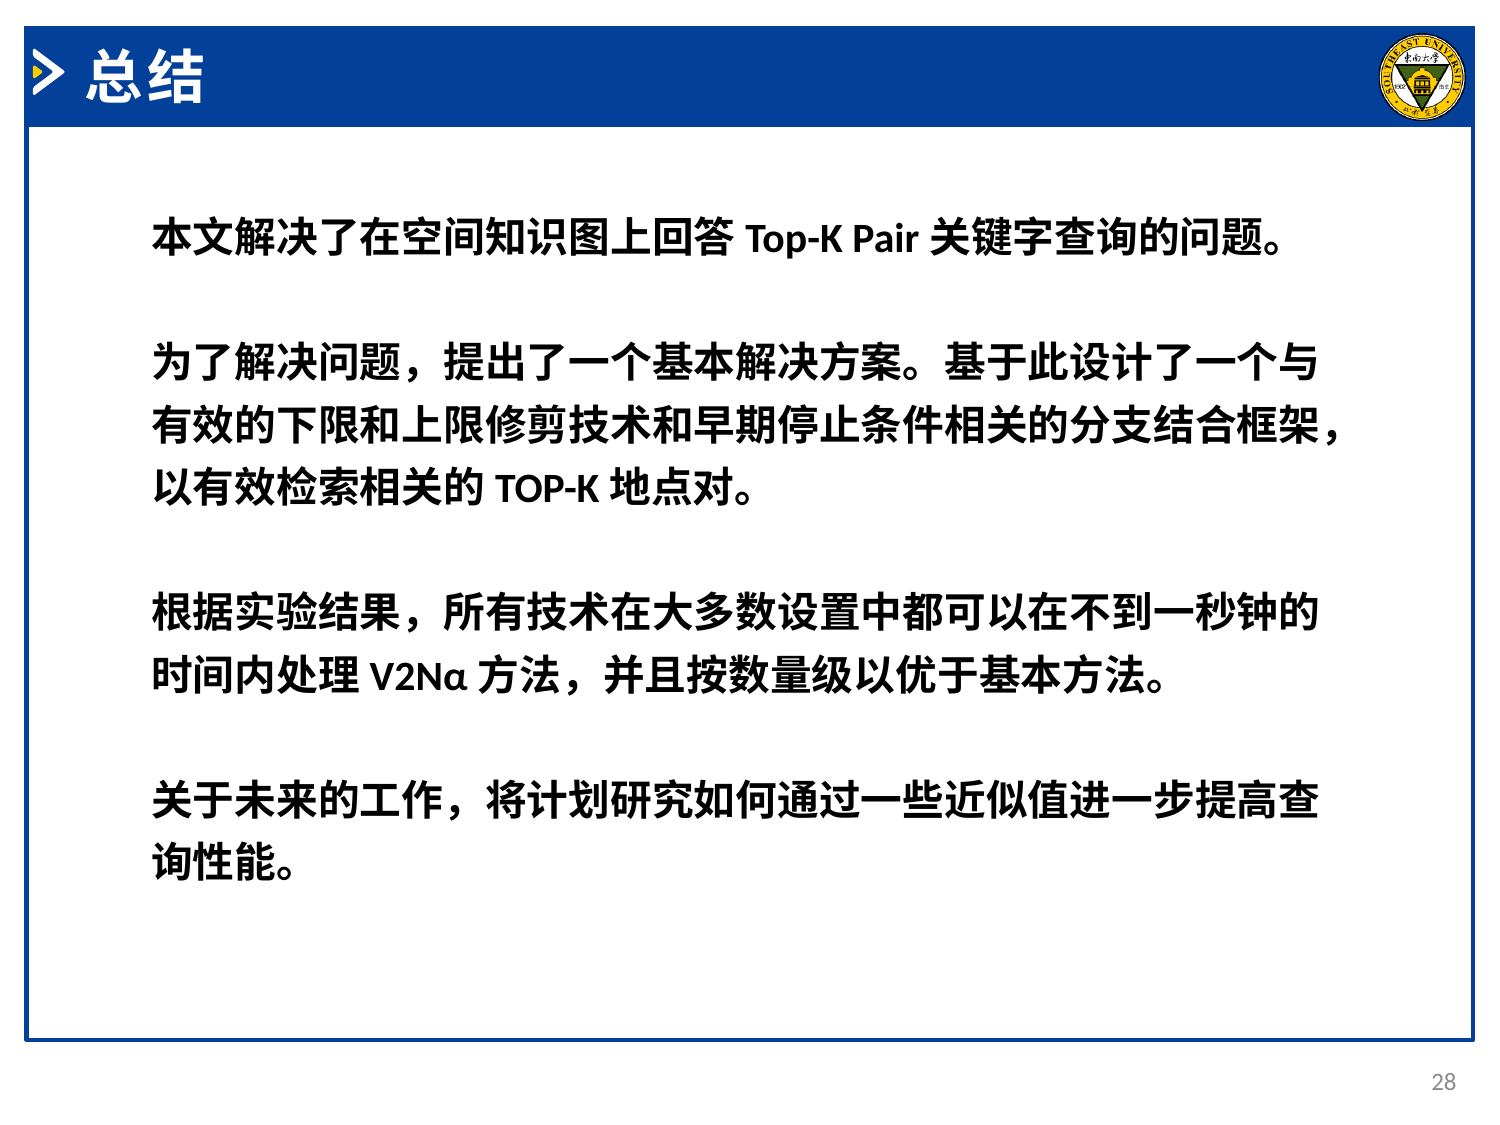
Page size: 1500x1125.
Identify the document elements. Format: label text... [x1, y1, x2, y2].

text_box 总结 [70, 32, 605, 118]
picture [1378, 33, 1467, 121]
text_box 本文解决了在空间知识图上回答Top-K Pair关键字查询的问题。 为了解决问题，提出了一个基本解决方案。基于此设计了一个与有效的下限和上限修剪技术和早期停止条件相关的分支结合框架，以有效检索相关的TOP-K地点对。 根据实验结果，所有技术在大多数设置中都可以在不到一秒钟的时间内处理V2Nα方法，并且按数量级以优于基本方法。 关于未来的工作，将计划研究如何通过一些近似值进一步提高查询性能。 [136, 191, 1341, 894]
slide_number 28 [1382, 1051, 1472, 1111]
